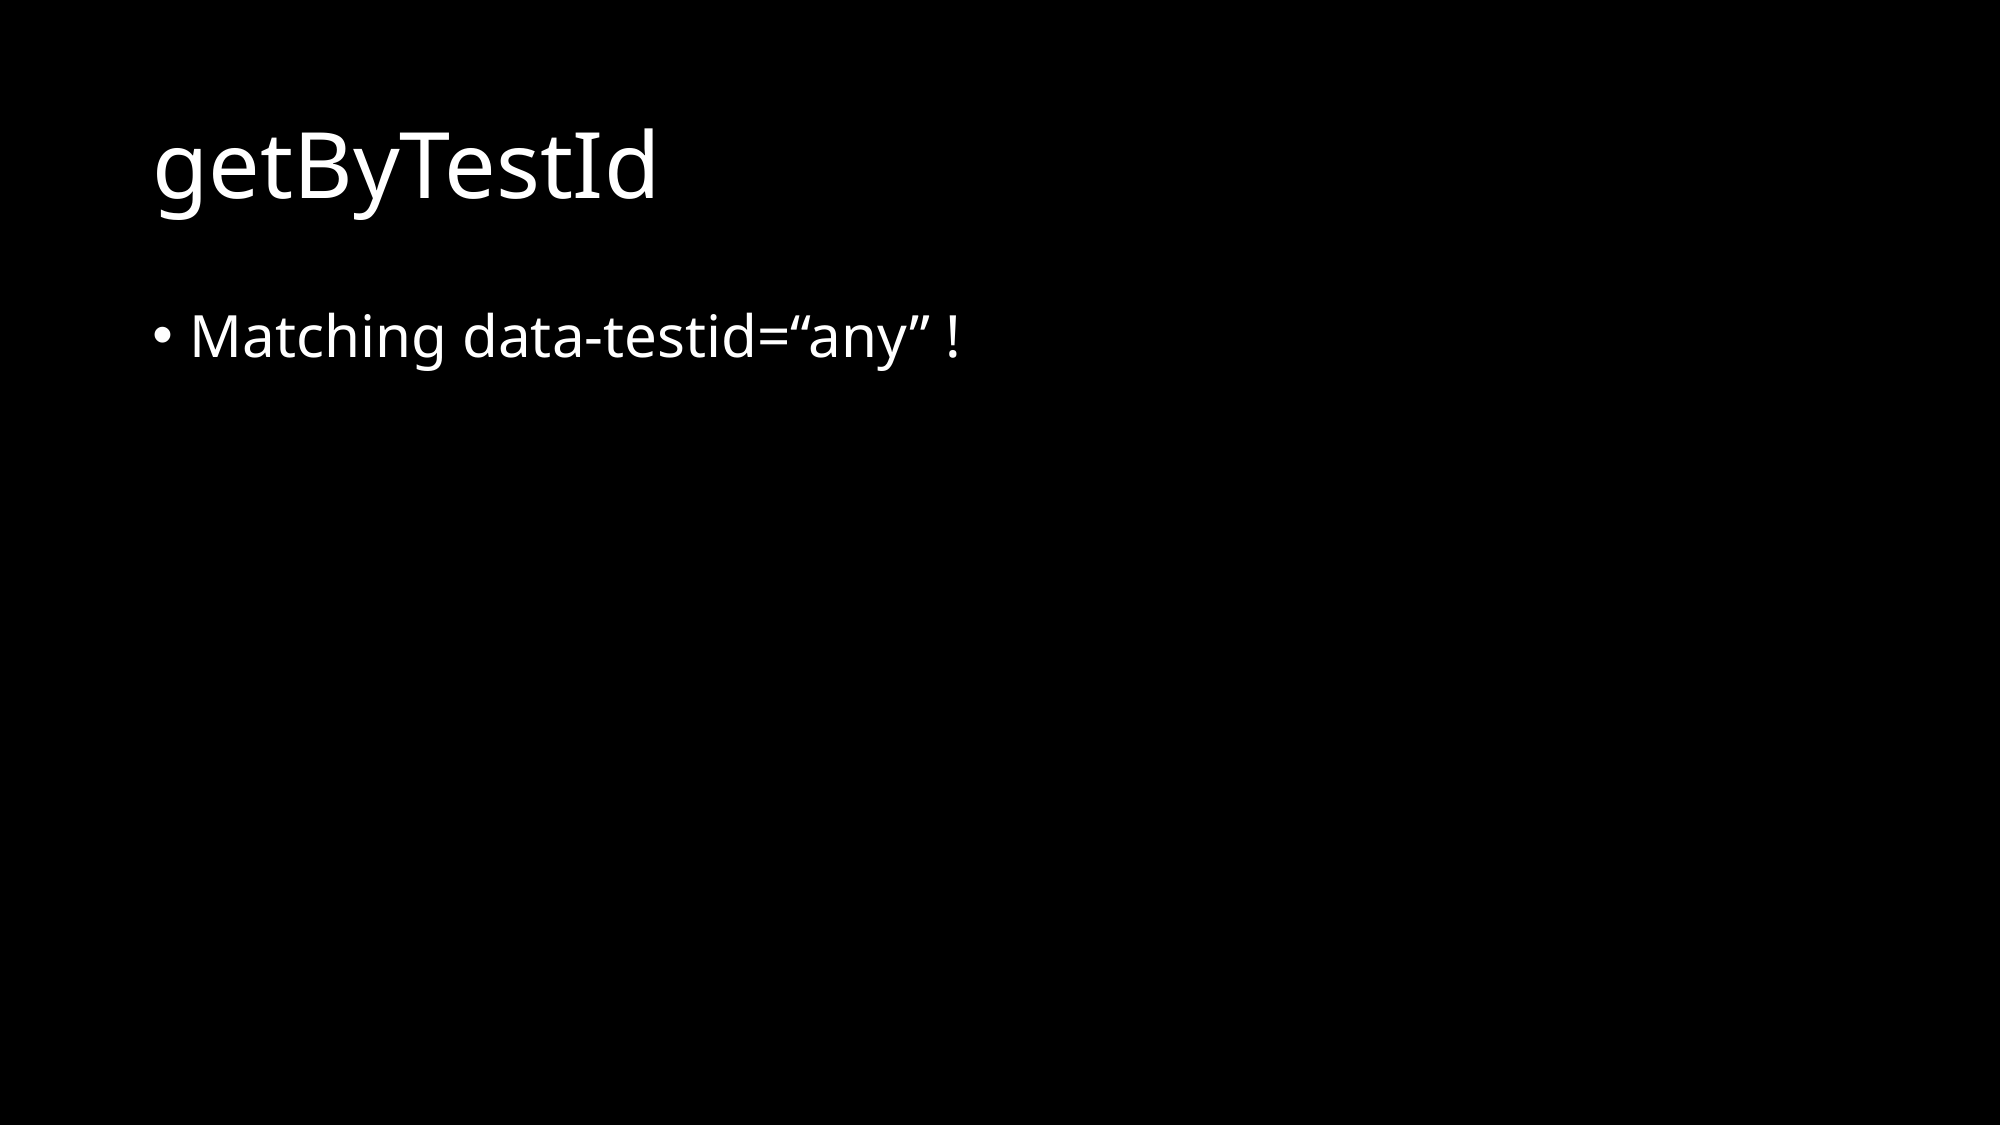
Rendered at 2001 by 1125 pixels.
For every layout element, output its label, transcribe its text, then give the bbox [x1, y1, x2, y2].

title getByTestId [137, 59, 1863, 278]
list Matching data-testid=“any” ! [137, 299, 1863, 1014]
